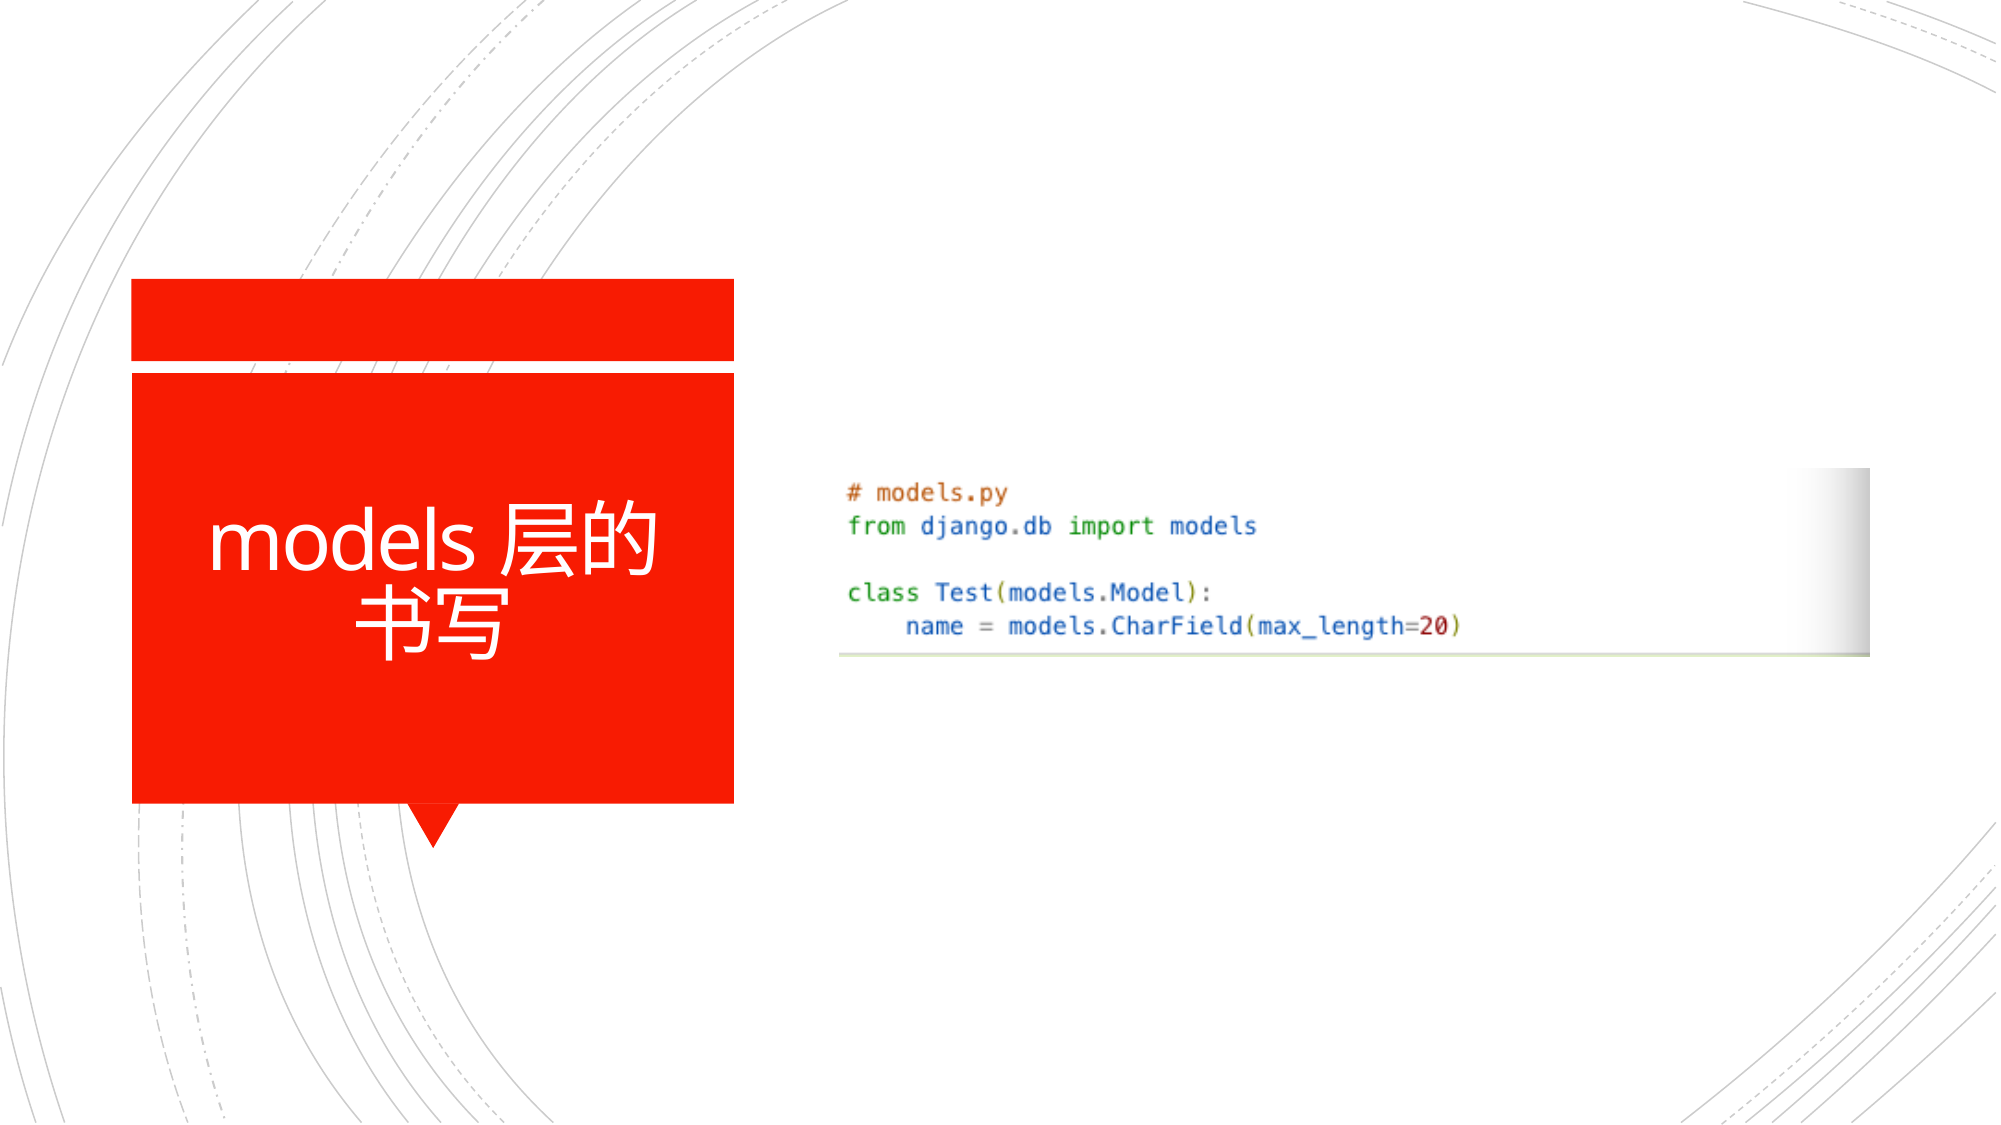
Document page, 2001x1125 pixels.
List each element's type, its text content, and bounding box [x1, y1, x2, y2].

title models层的书写 [145, 385, 720, 789]
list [839, 467, 1871, 657]
